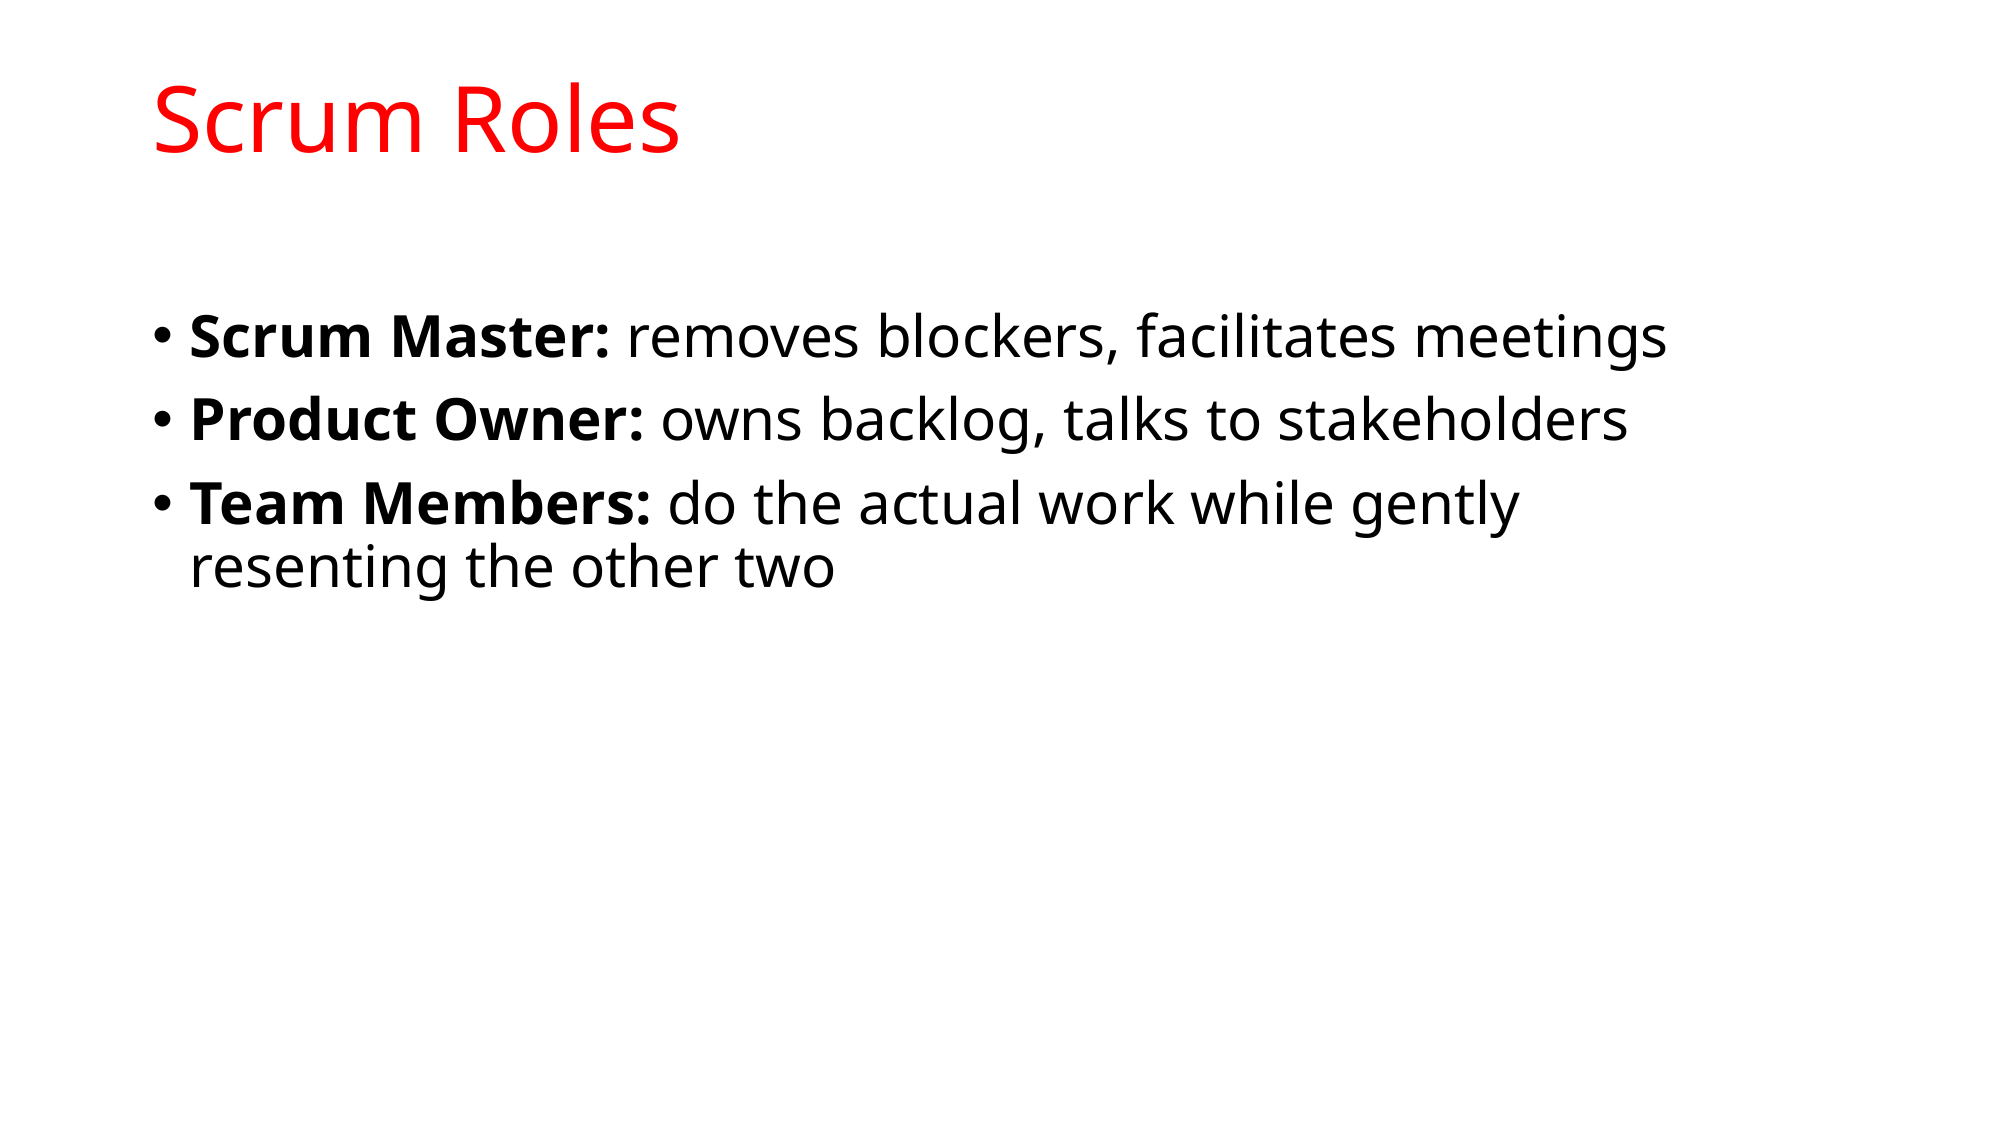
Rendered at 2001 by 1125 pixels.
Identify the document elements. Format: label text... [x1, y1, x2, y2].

list Scrum Master: removes blockers, facilitates meetings Product Owner: owns backlog, talks to stakeholders Team Members: do the actual work while gently resenting the other two [137, 299, 1798, 670]
title Scrum Roles [137, 59, 1078, 186]
